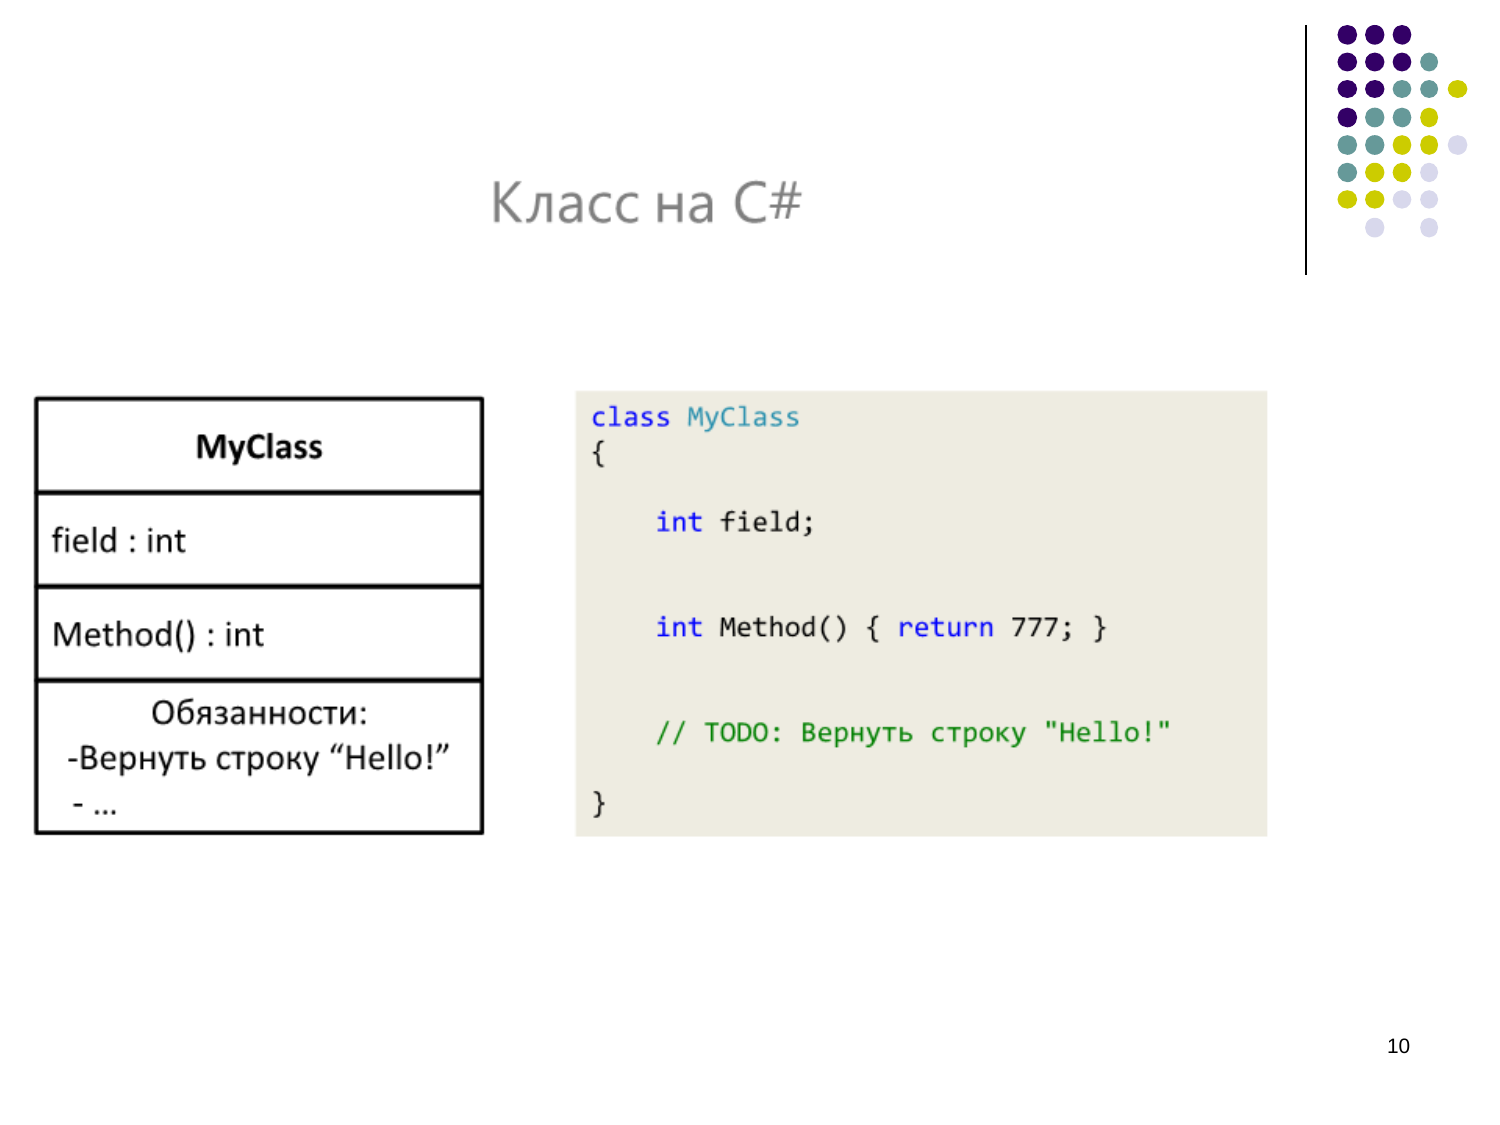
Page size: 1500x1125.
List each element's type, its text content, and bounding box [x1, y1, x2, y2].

slide_number ‹#› [1074, 1025, 1425, 1100]
picture [17, 172, 1281, 854]
